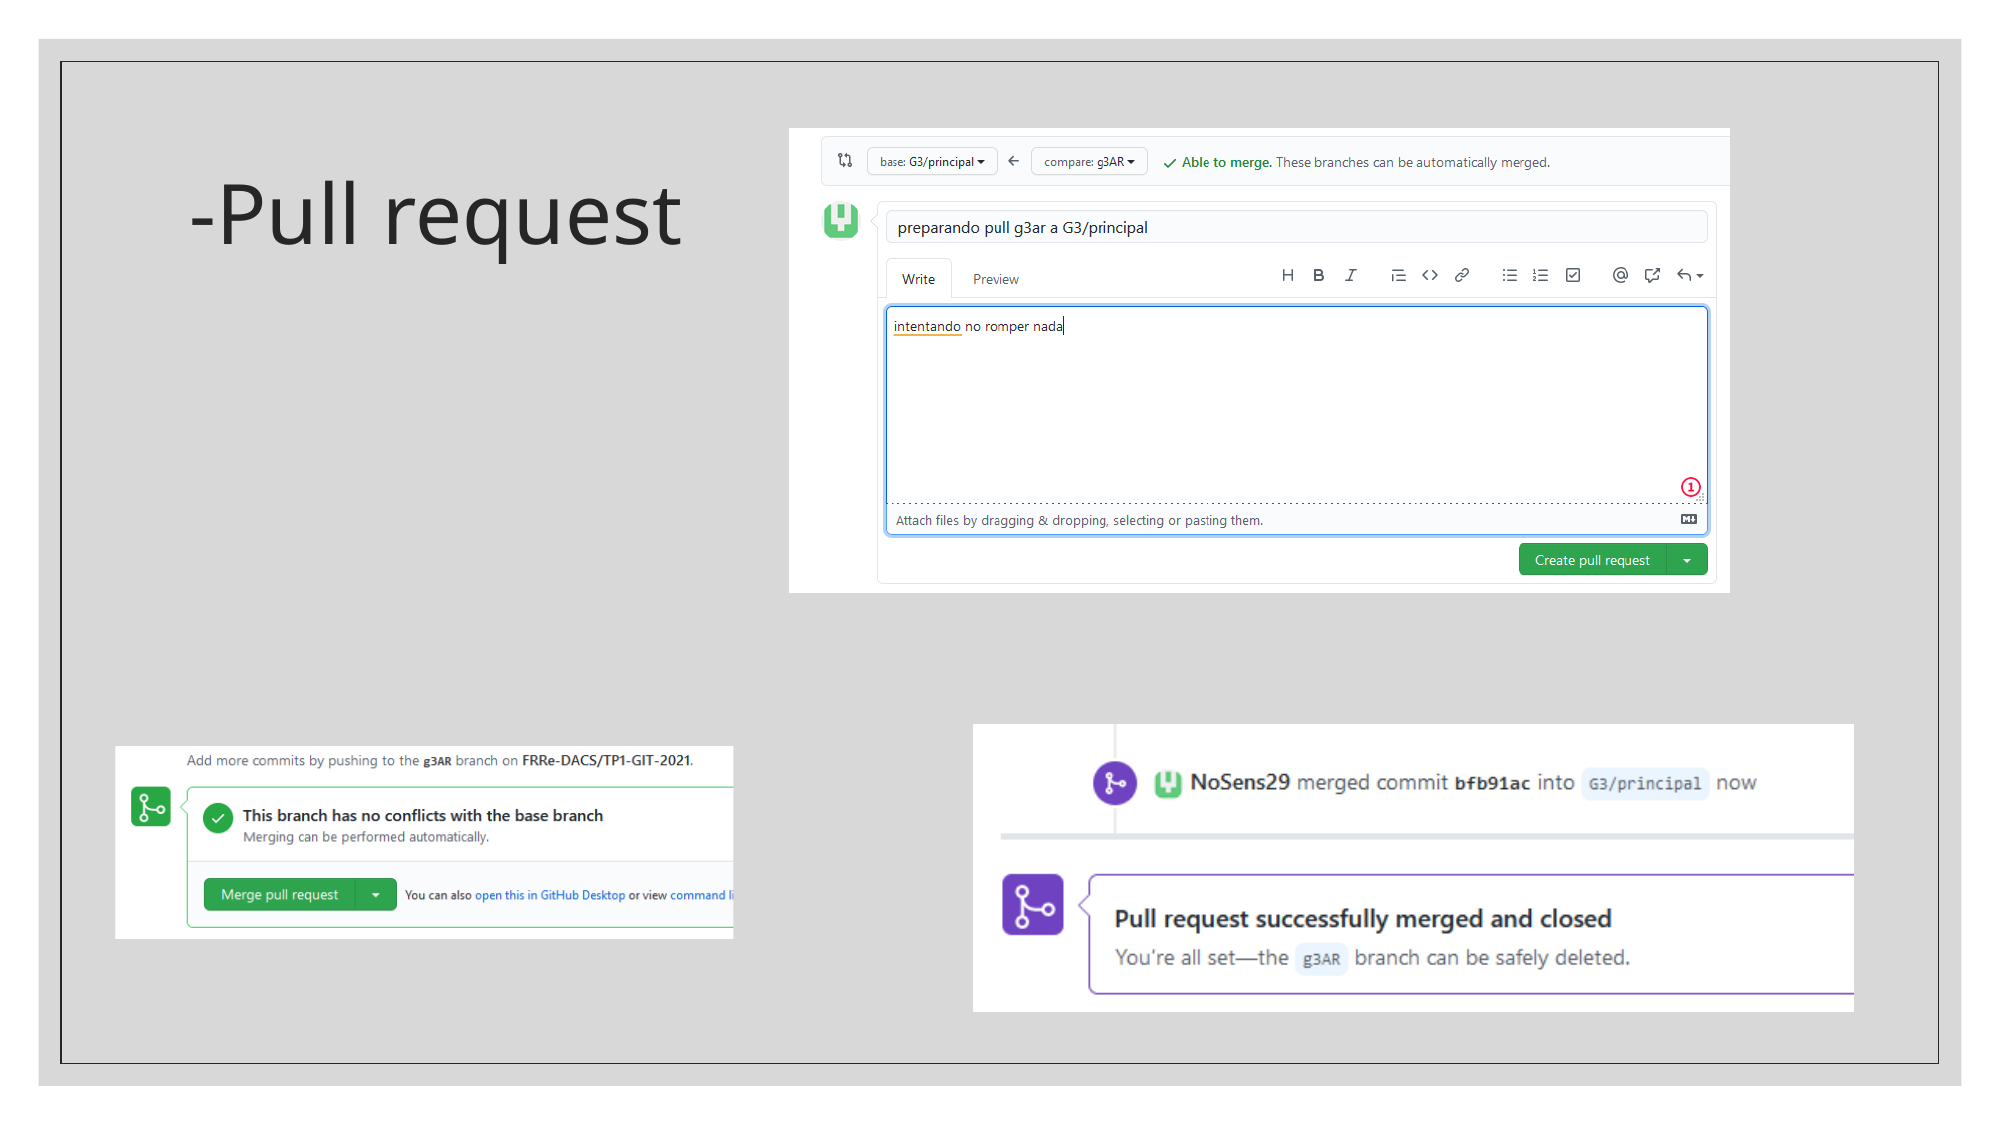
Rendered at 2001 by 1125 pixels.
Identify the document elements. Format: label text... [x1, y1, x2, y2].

picture [789, 128, 1730, 593]
title -Pull request [174, 105, 1825, 331]
picture [973, 724, 1854, 1012]
picture [115, 746, 734, 939]
